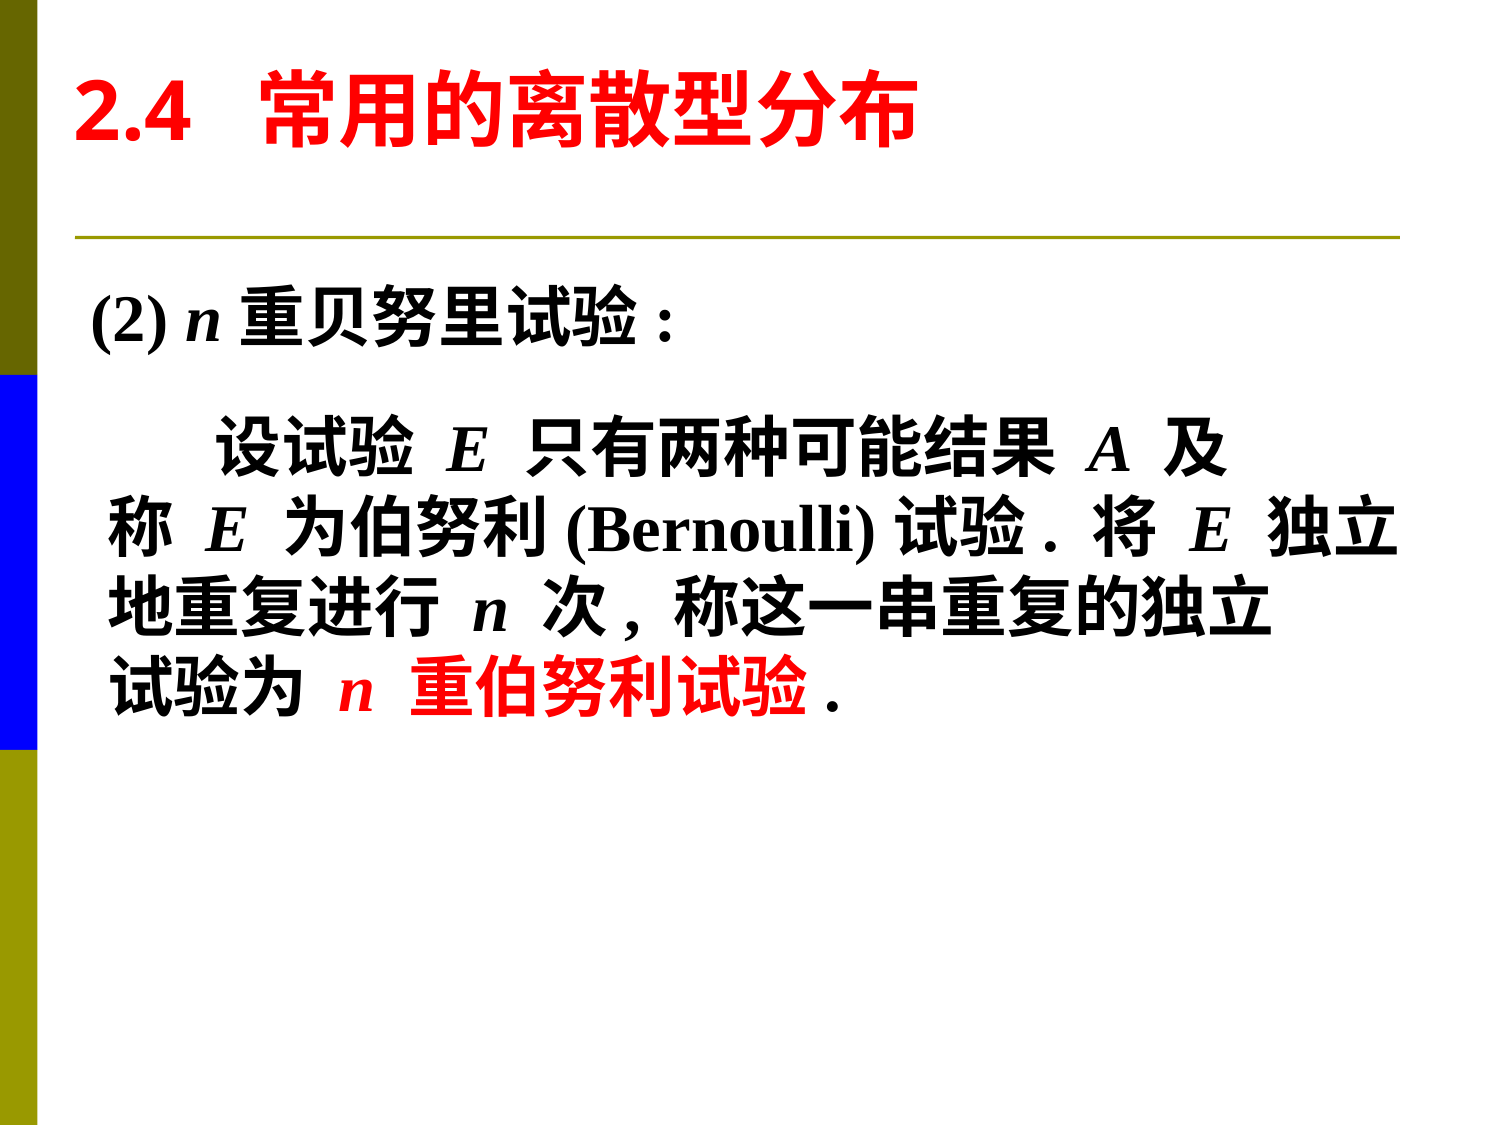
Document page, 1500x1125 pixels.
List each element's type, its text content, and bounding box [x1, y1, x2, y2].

text_box 2.4 常用的离散型分布 [58, 49, 956, 164]
text_box (2) n重贝努里试验: [75, 267, 709, 362]
